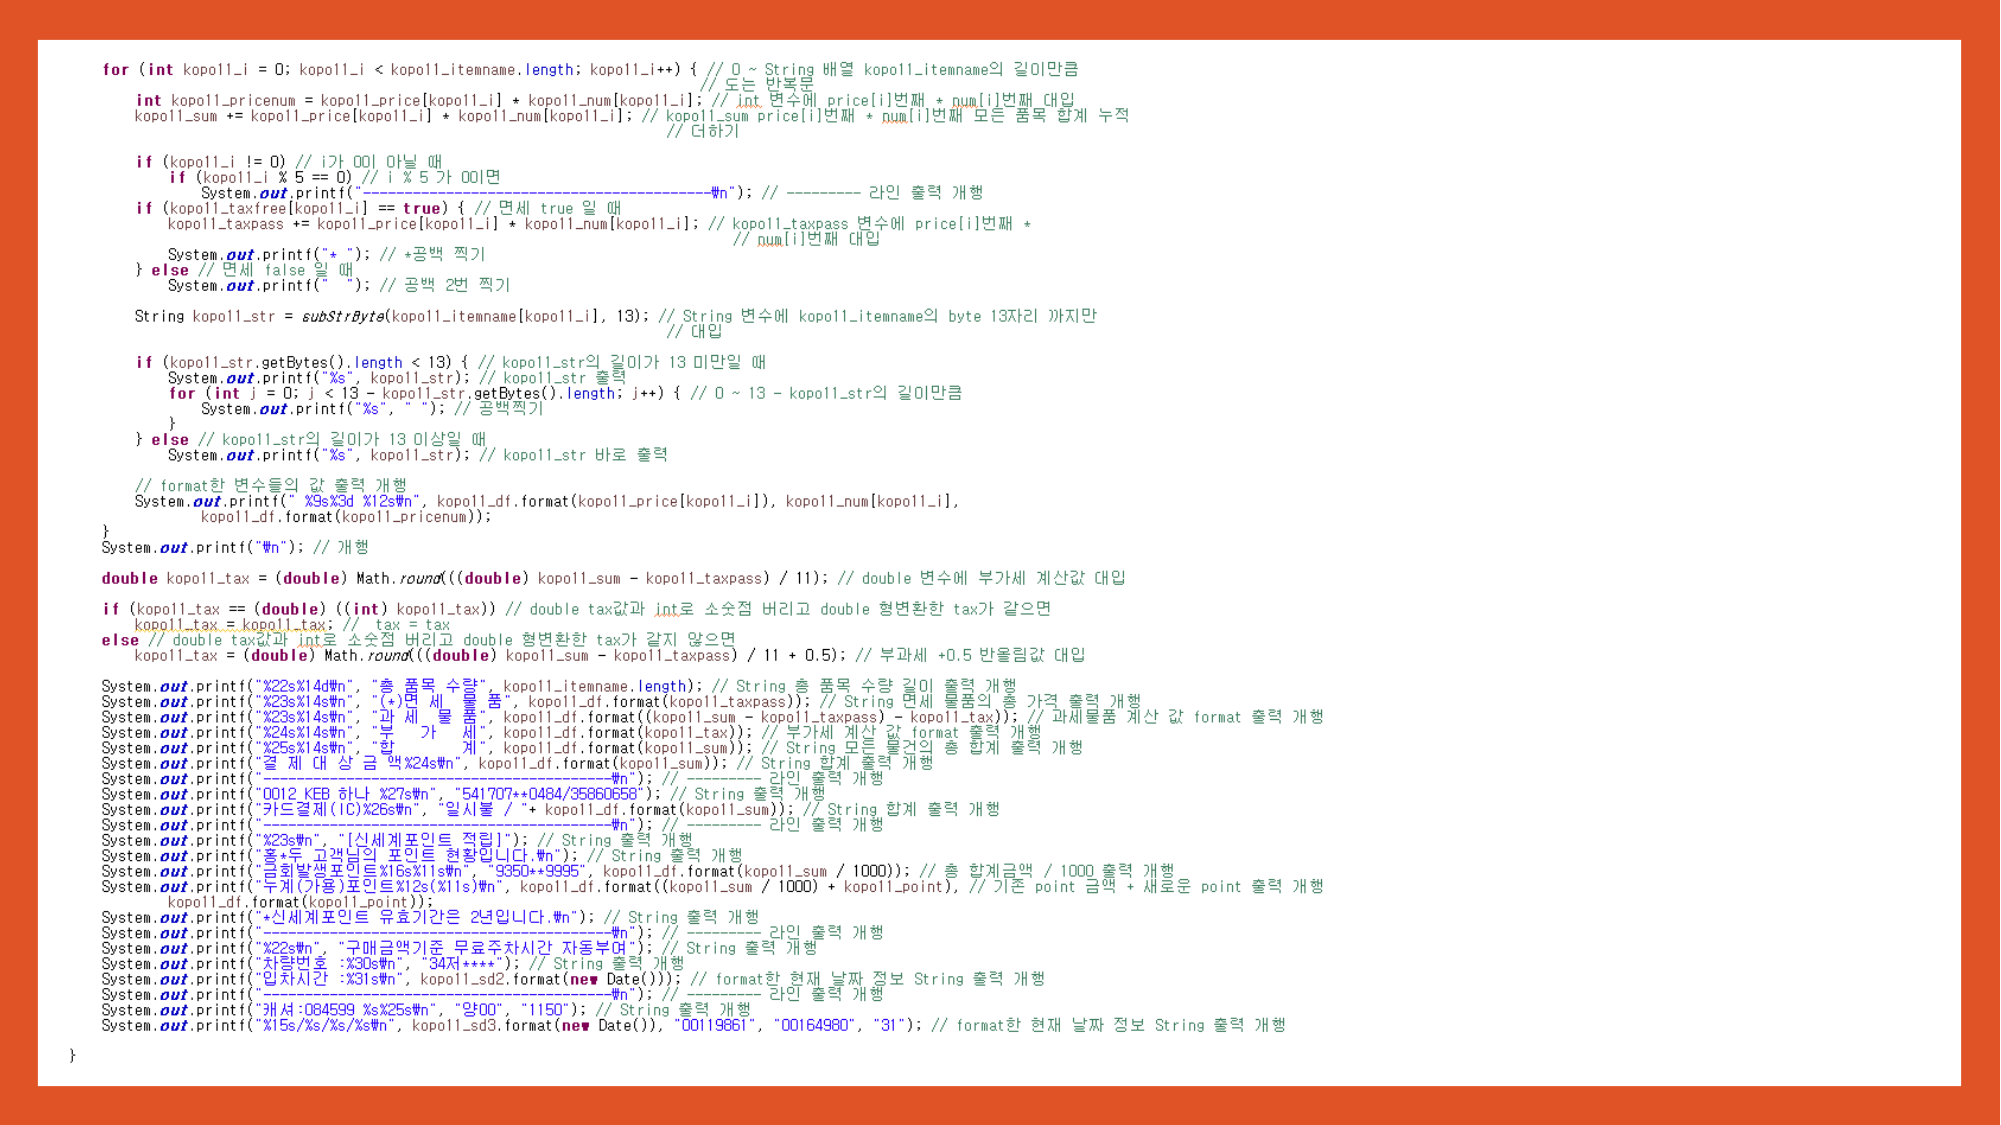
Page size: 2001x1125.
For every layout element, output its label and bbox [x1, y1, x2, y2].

picture [54, 48, 1359, 1070]
